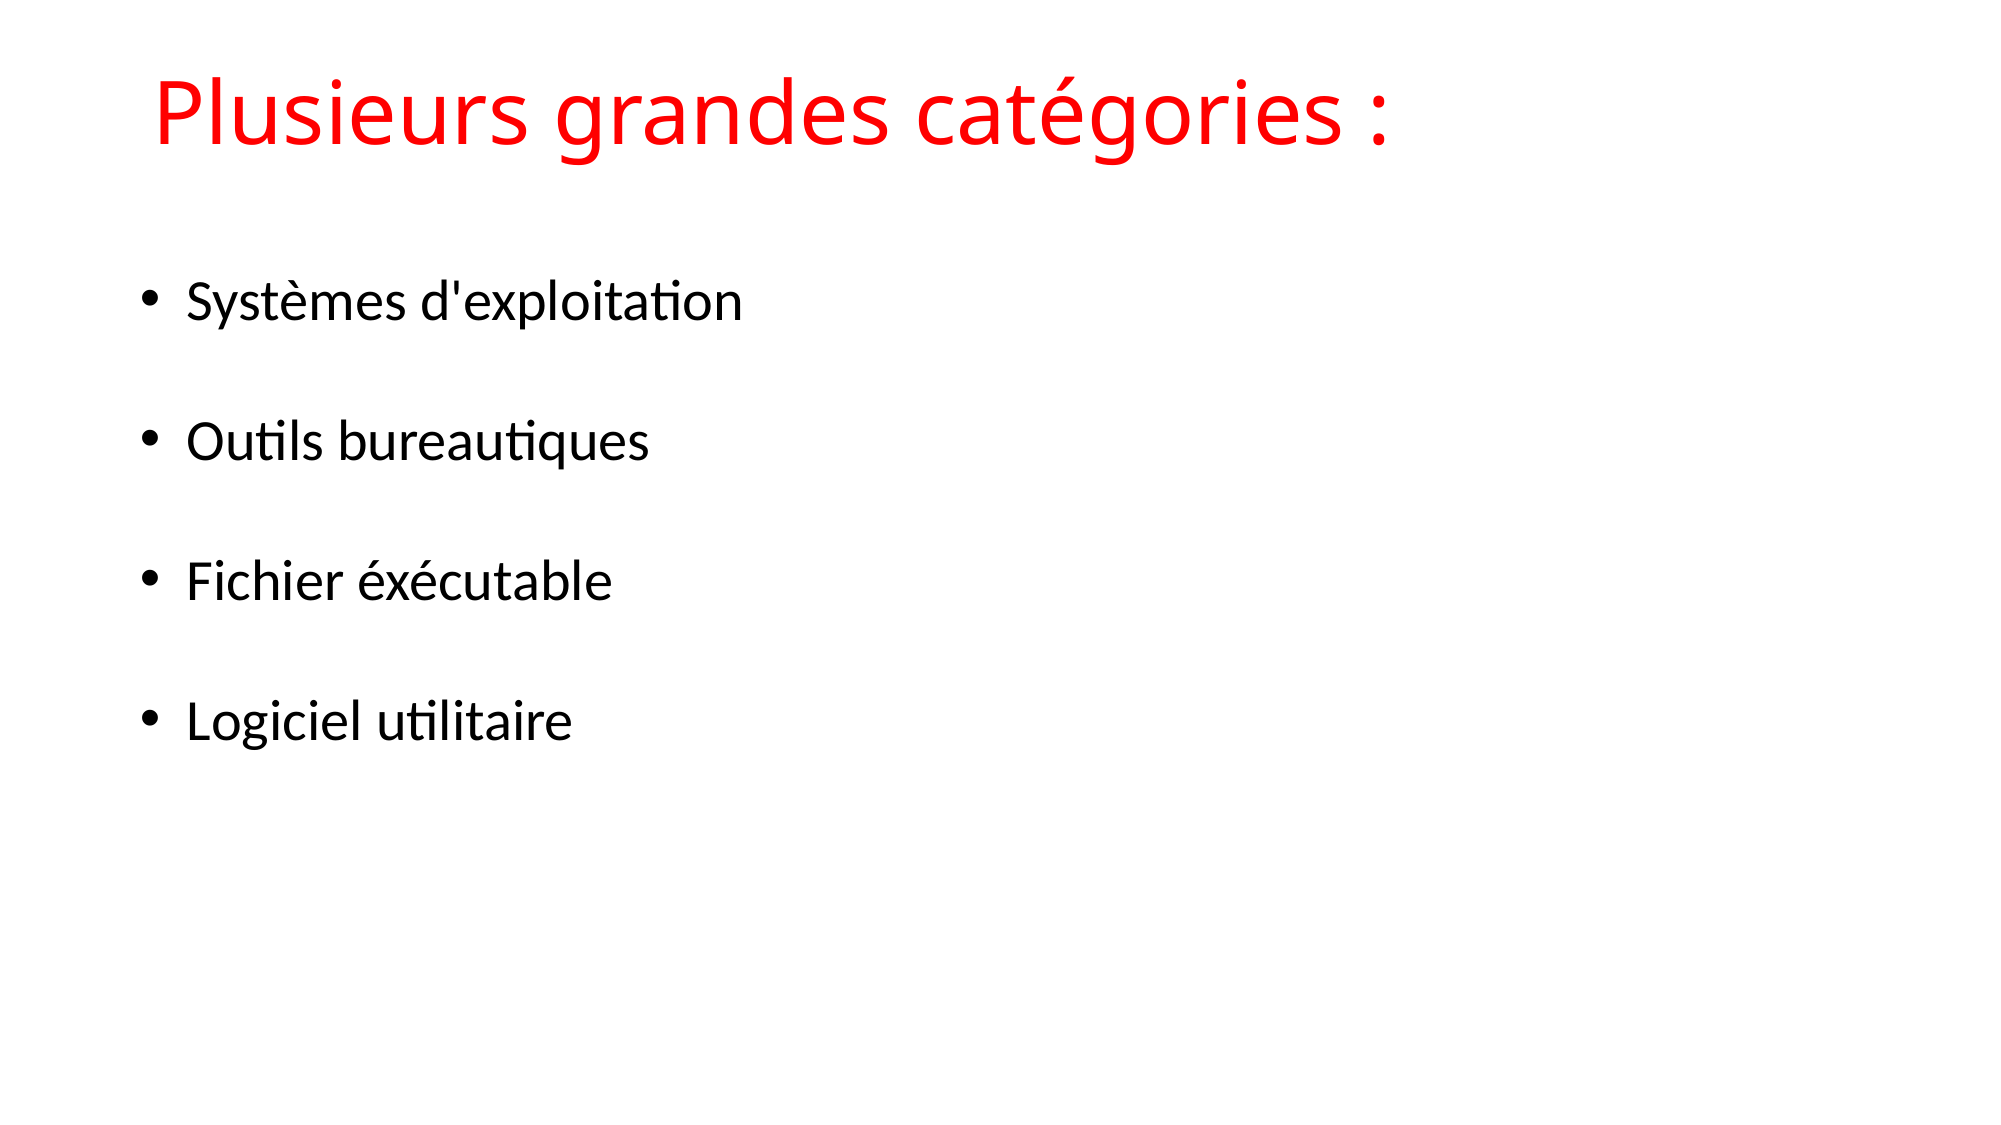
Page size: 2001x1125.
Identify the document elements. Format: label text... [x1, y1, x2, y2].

title Plusieurs grandes catégories : [137, 59, 1863, 278]
text_box Systèmes d'exploitation Outils bureautiques Fichier éxécutable Logiciel utilitaire [49, 254, 1058, 850]
